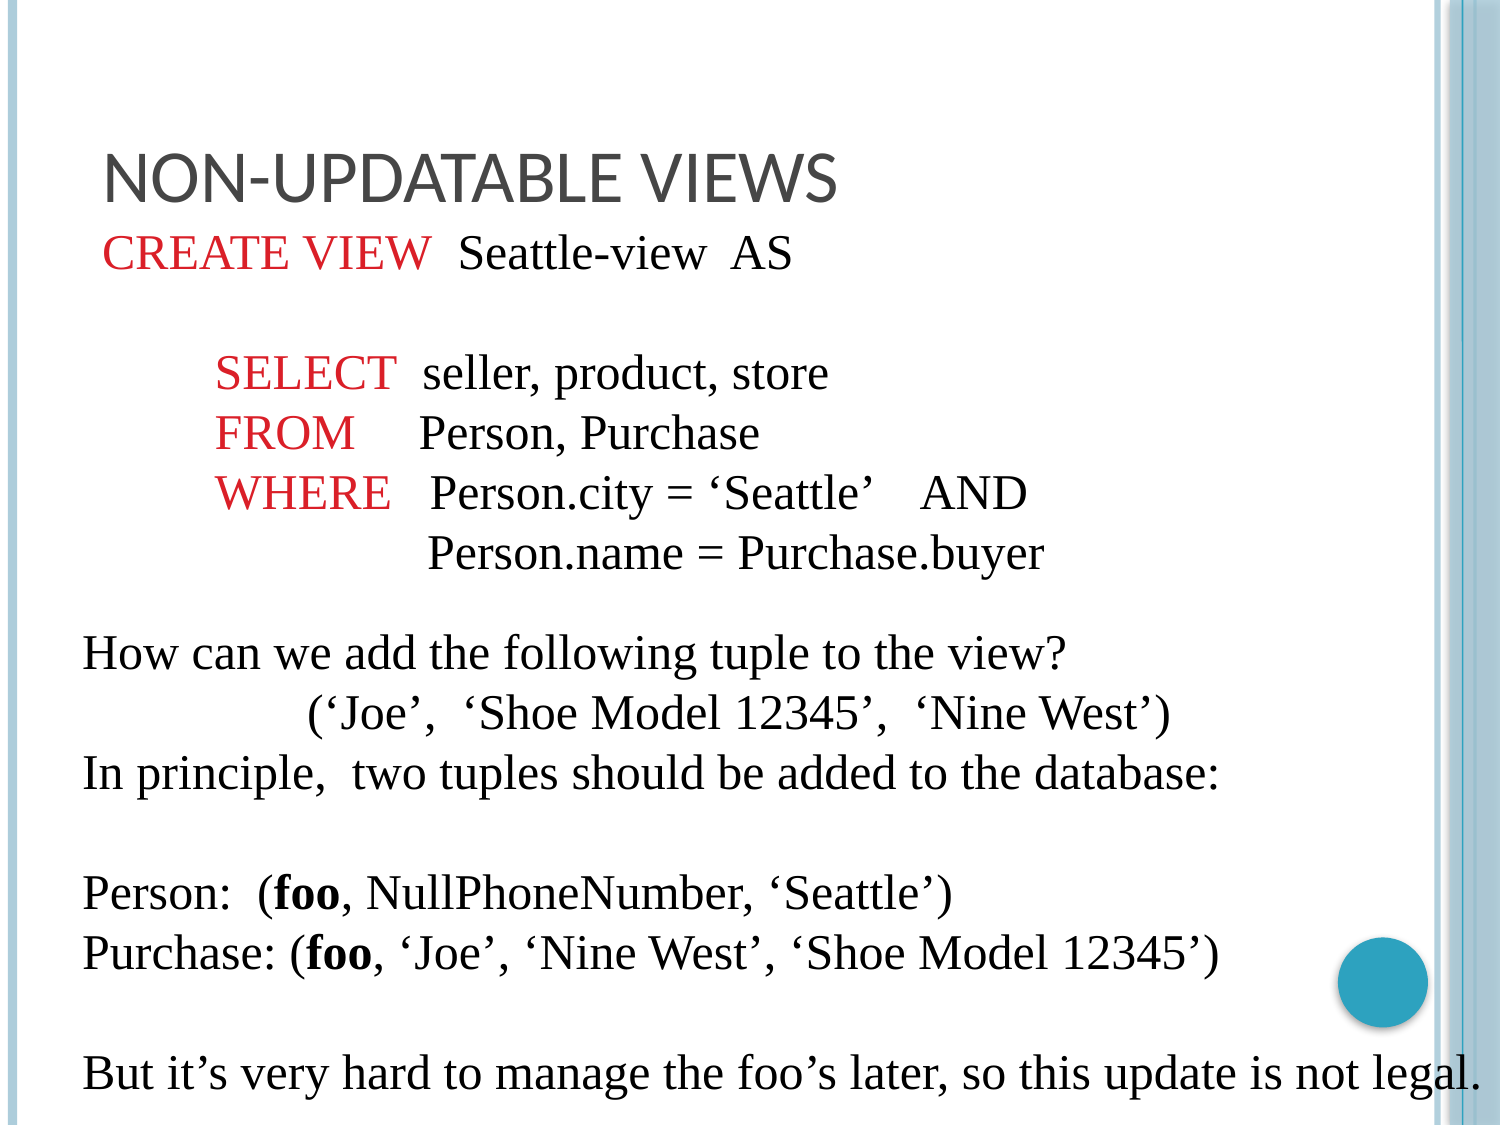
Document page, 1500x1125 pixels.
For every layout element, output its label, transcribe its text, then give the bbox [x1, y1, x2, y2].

title Non-Updatable Views [87, 37, 1363, 225]
text_box CREATE VIEW Seattle-view AS SELECT seller, product, store FROM Person, Purchase WHERE Person.city = ‘Seattle’ AND Person.name = Purchase.buyer [87, 212, 1060, 588]
text_box How can we add the following tuple to the view? (‘Joe’, ‘Shoe Model 12345’, ‘Nine West’) In principle, two tuples should be added to the database: Person: (foo, NullPhoneNumber, ‘Seattle’) Purchase: (foo, ‘Joe’, ‘Nine West’, ‘Shoe Model 12345’) But it’s very hard to manage the foo’s later, so this update is not legal. [67, 612, 1498, 1108]
